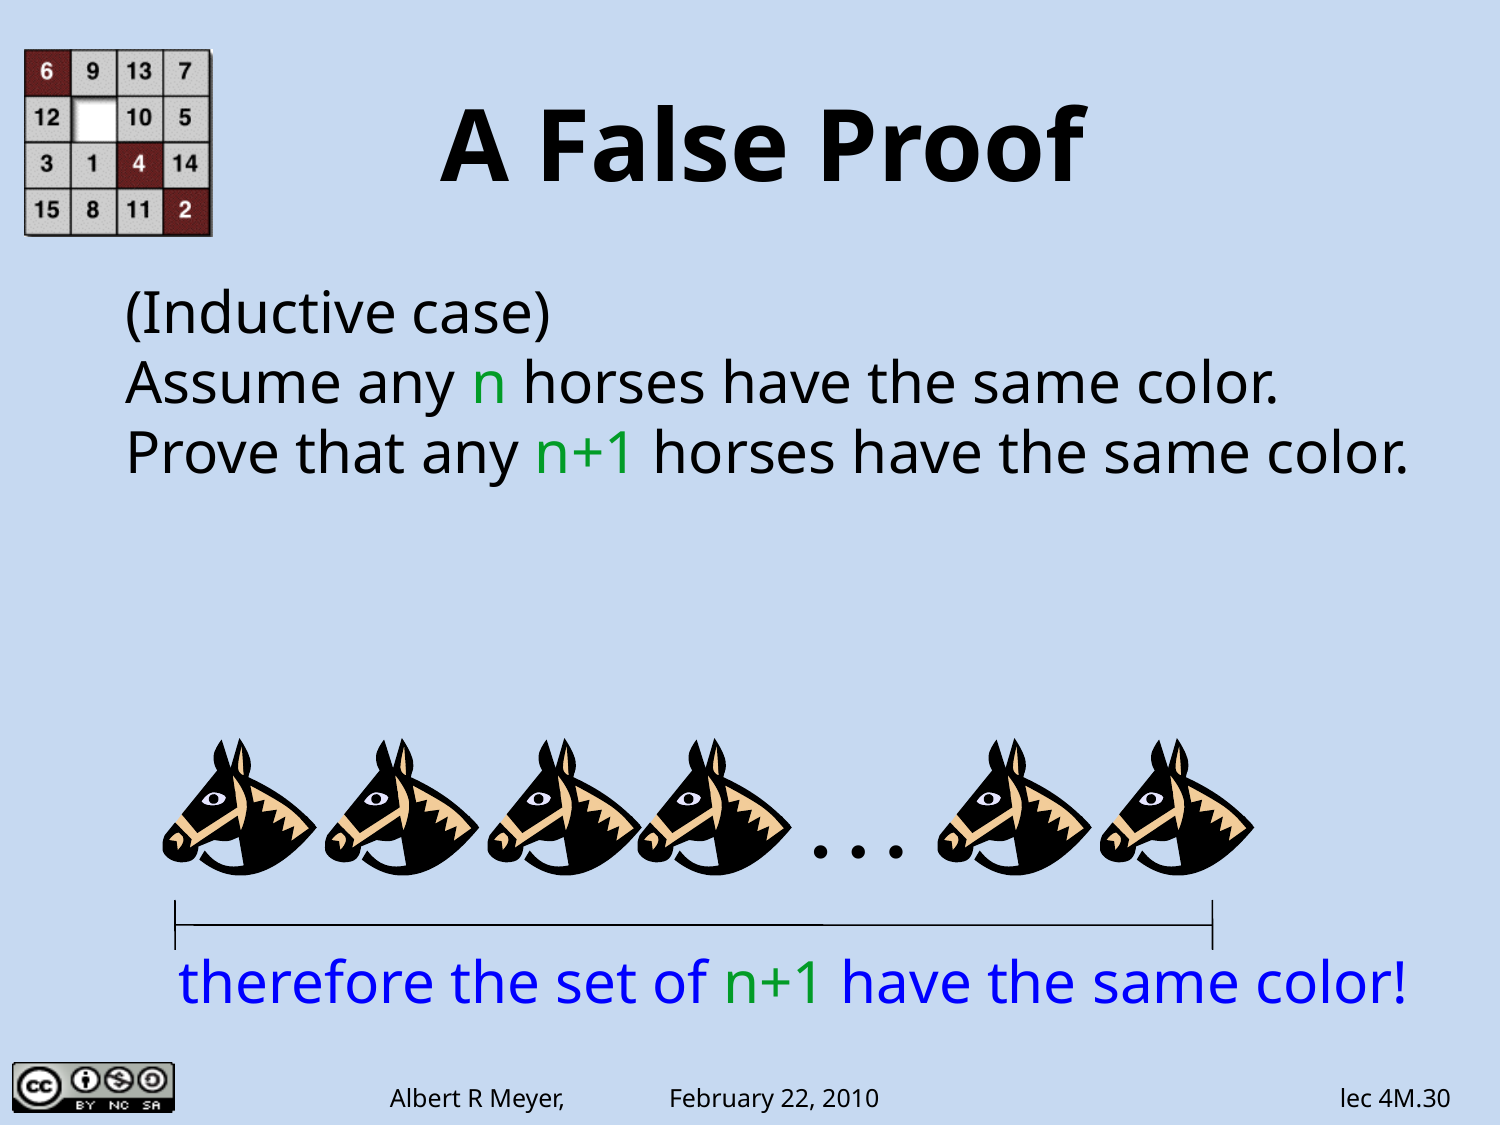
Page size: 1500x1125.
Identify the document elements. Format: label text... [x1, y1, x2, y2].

text_box (Inductive case) Assume any n horses have the same color. Prove that any n+1 horses have the same color. [110, 267, 1425, 493]
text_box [162, 737, 1256, 888]
picture [24, 49, 213, 237]
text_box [145, 899, 1443, 1024]
picture [12, 1062, 175, 1113]
title A False Proof [237, 45, 1288, 238]
